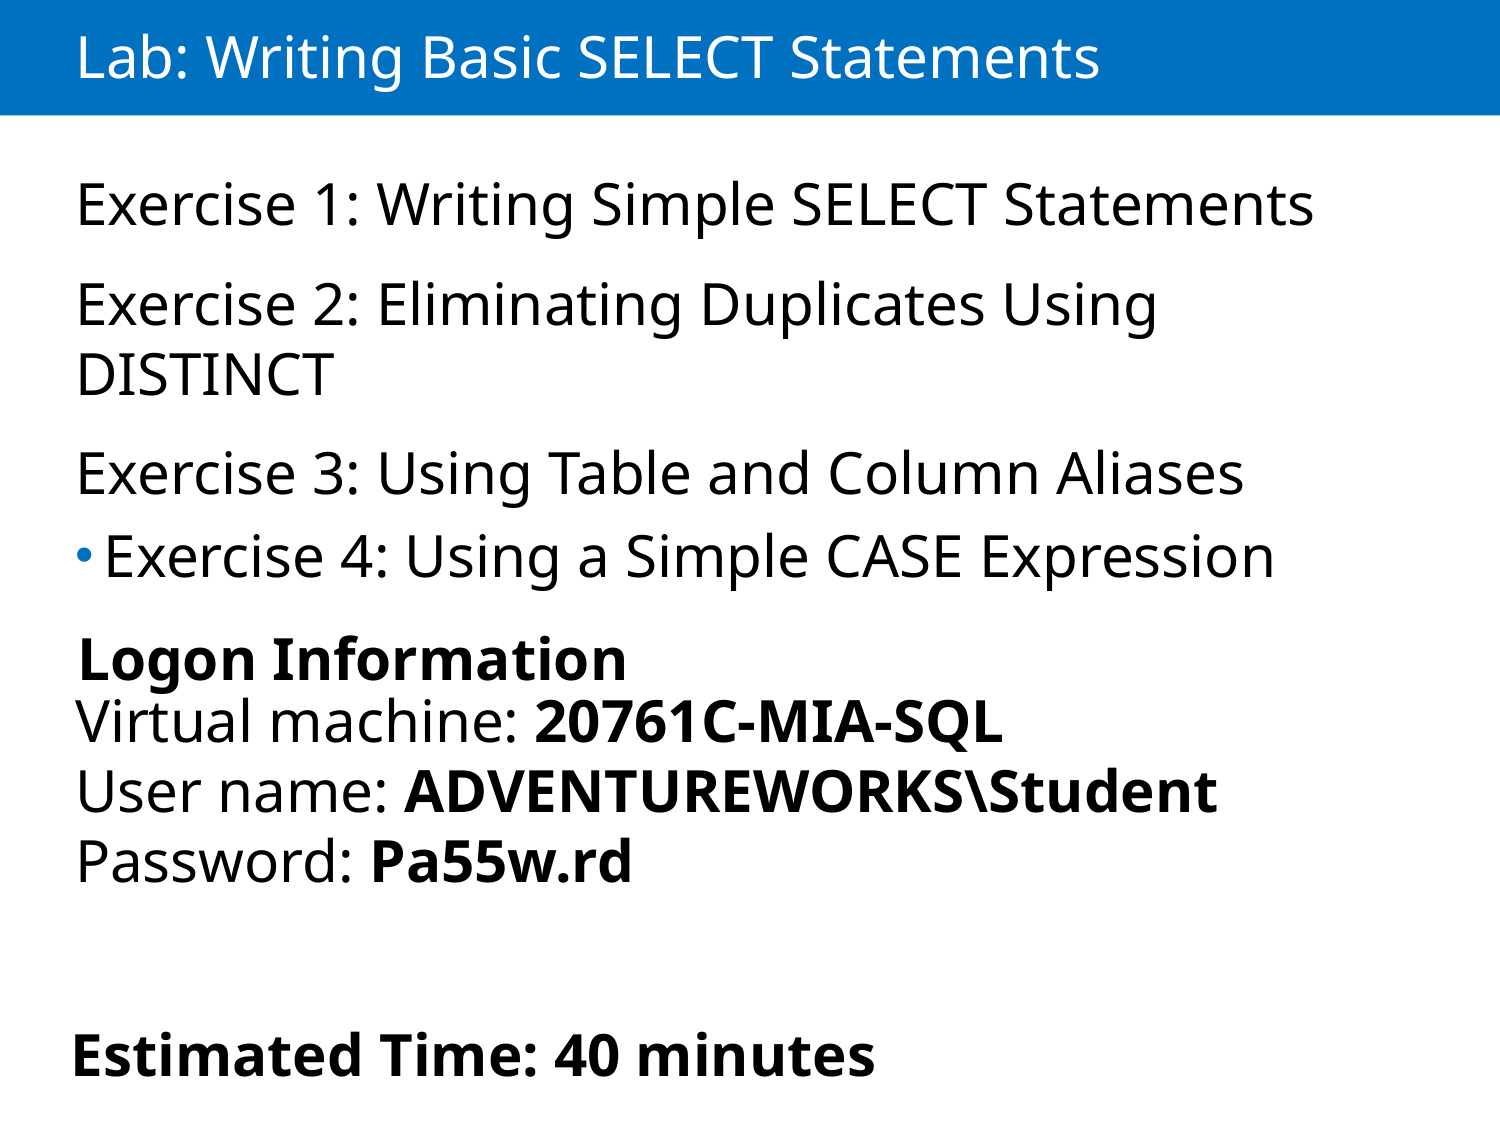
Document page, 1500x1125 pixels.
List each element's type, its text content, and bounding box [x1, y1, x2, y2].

text_box Estimated Time: 40 minutes [55, 1011, 892, 1096]
list Exercise 1: Writing Simple SELECT Statements Exercise 2: Eliminating Duplicates Using DISTINCT Exercise 3: Using Table and Column Aliases Exercise 4: Using a Simple CASE Expression [74, 167, 1408, 1013]
title Lab: Writing Basic SELECT Statements [75, 0, 1351, 122]
text_box Virtual machine: 20761C-MIA-SQL User name: ADVENTUREWORKS\Student Password: Pa55w.rd [60, 676, 1234, 902]
text_box Logon Information [62, 614, 643, 676]
